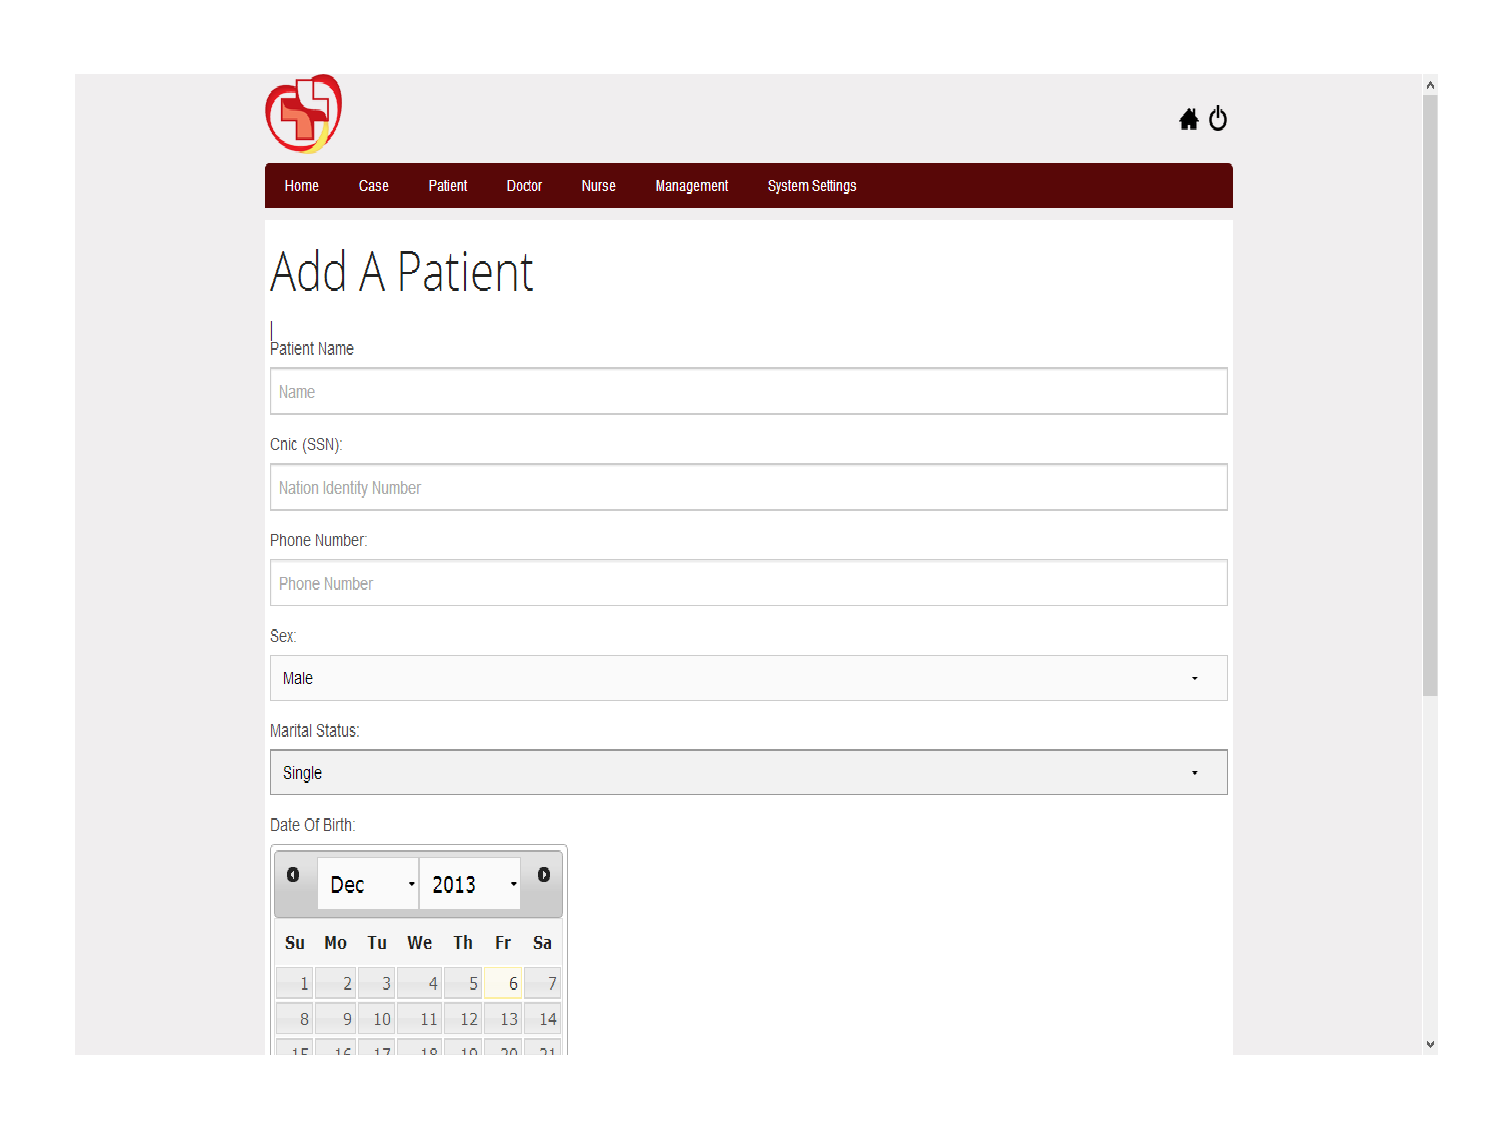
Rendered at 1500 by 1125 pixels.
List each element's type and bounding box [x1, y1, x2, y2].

list [74, 74, 1438, 1063]
